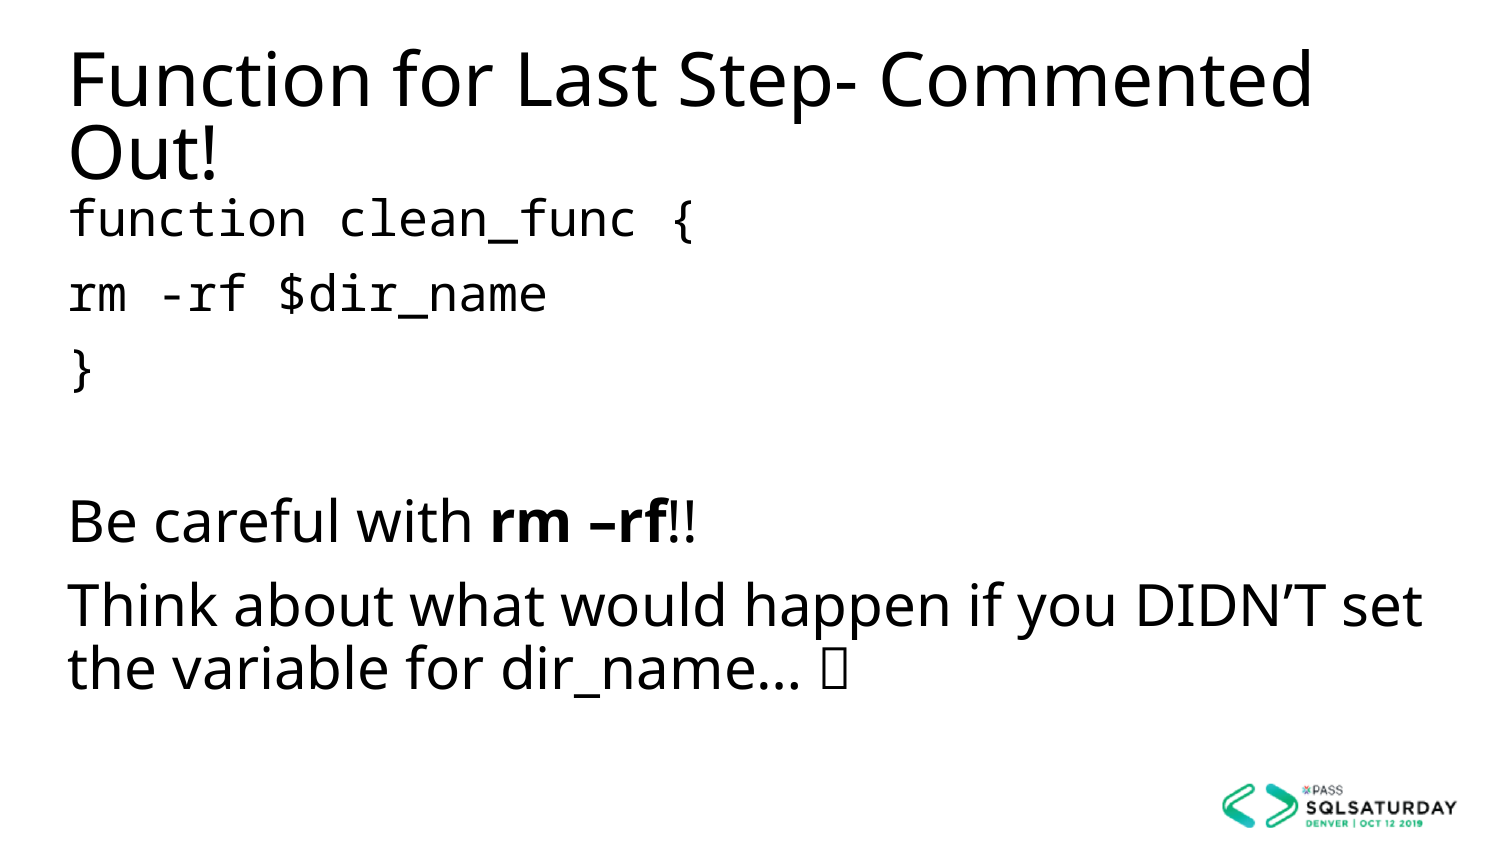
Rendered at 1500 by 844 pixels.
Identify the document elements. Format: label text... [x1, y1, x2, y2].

picture [1209, 768, 1486, 837]
title Function for Last Step- Commented Out! [52, 41, 1444, 142]
list function clean_func { rm -rf $dir_name } Be careful with rm –rf!! Think about what would happen if you DIDN’T set the variable for dir_name…  [52, 185, 1444, 743]
